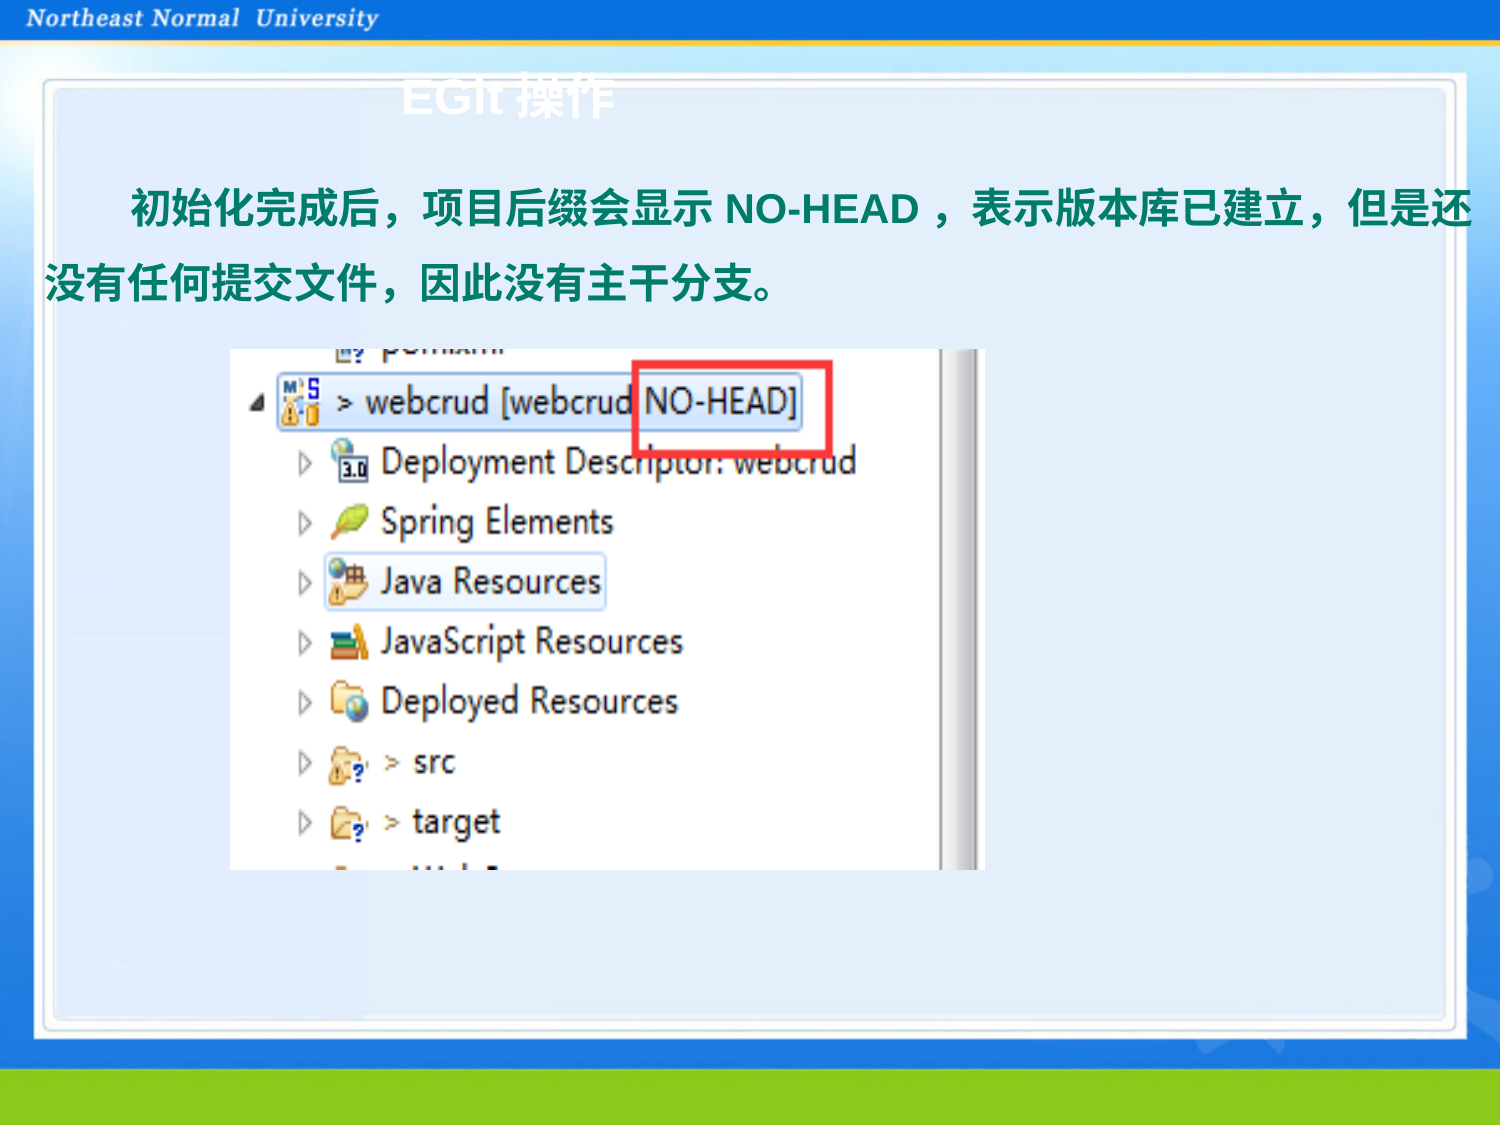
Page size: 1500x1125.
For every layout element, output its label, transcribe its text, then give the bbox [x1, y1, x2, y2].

picture [0, 0, 1500, 1125]
text_box 初始化完成后，项目后缀会显示NO-HEAD，表示版本库已建立，但是还没有任何提交文件，因此没有主干分支。 [29, 148, 1500, 314]
text_box EGit操作 [371, 26, 1304, 132]
